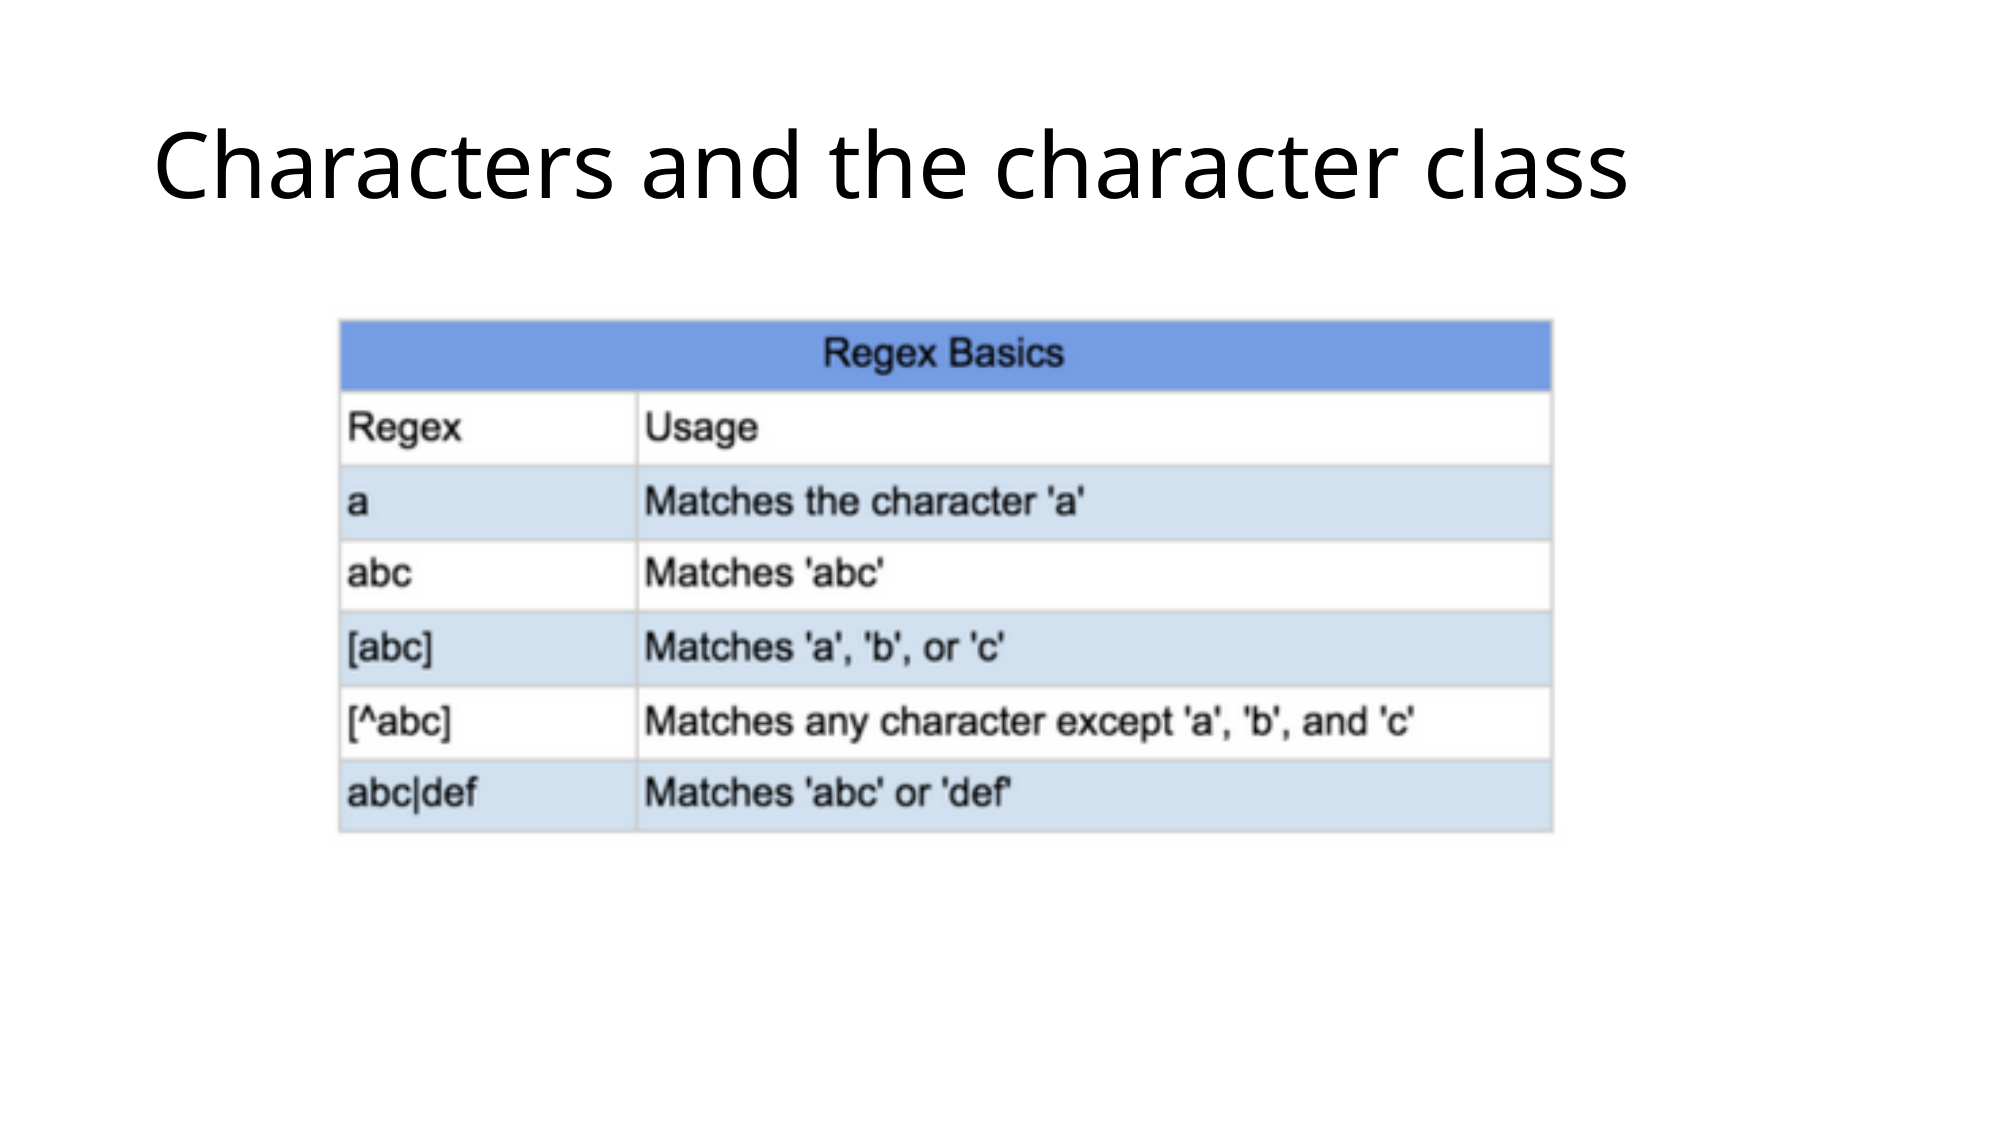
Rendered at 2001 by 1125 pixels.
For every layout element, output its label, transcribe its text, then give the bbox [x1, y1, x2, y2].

picture [258, 211, 1637, 918]
title Characters and the character class [137, 59, 1863, 278]
